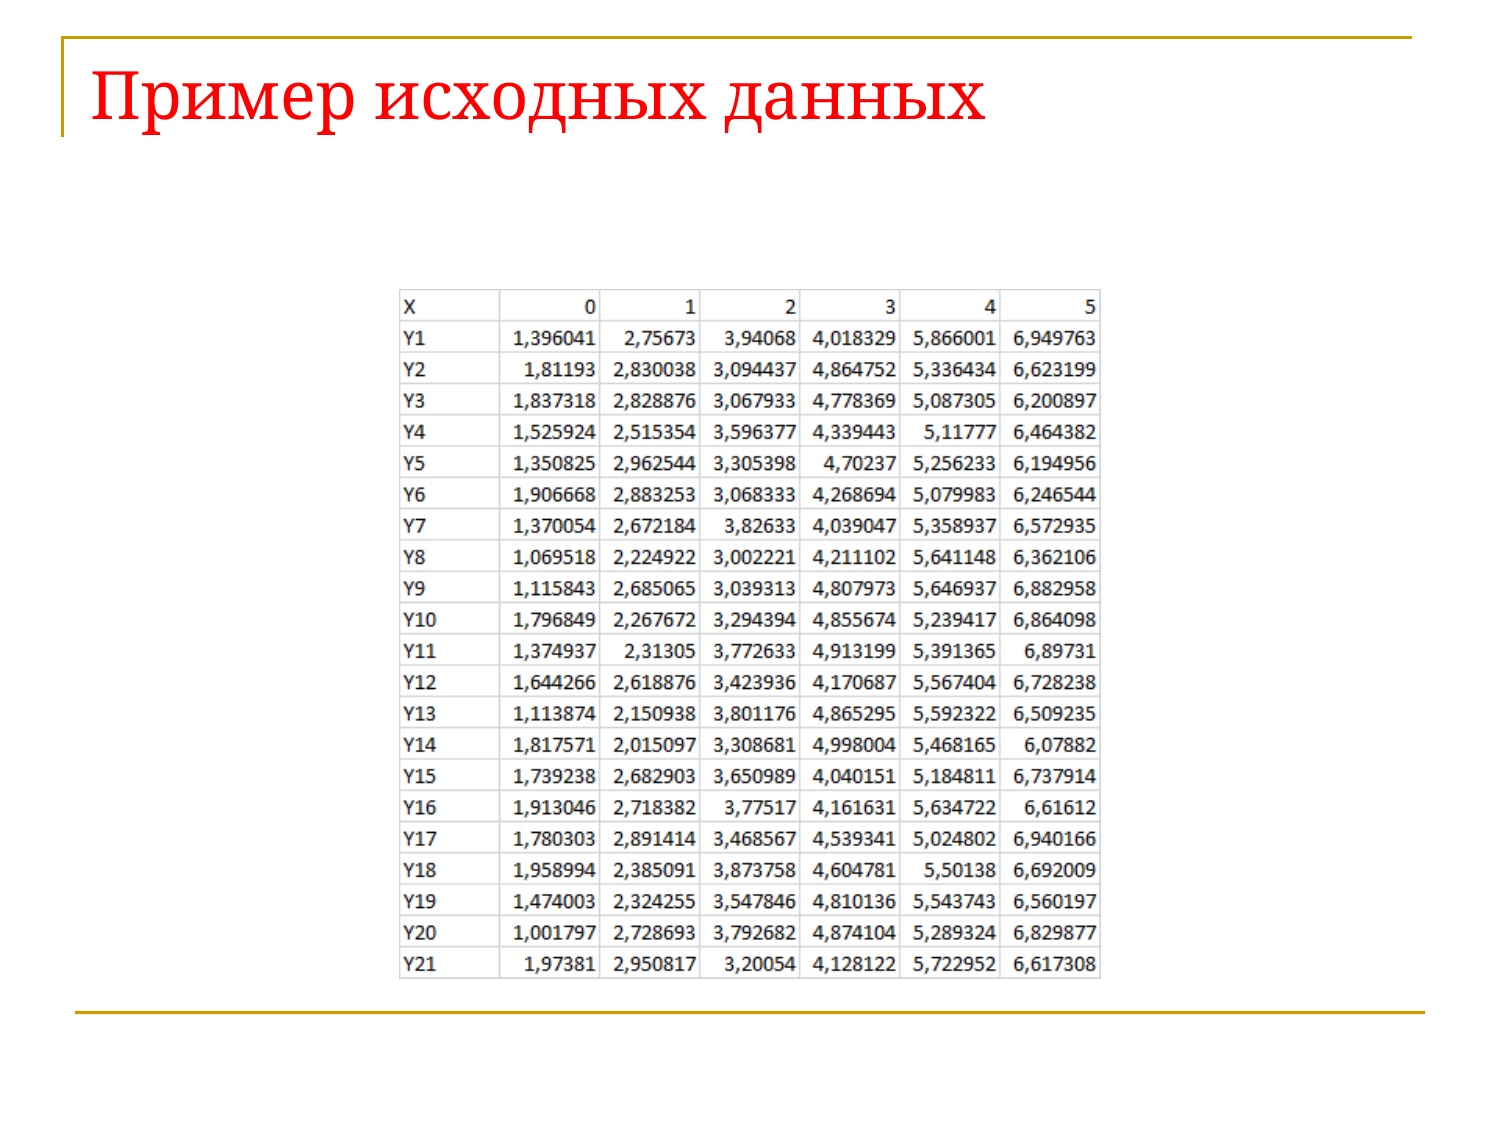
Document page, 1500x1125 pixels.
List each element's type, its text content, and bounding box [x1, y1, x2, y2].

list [398, 289, 1101, 979]
title Пример исходных данных [74, 45, 1426, 233]
